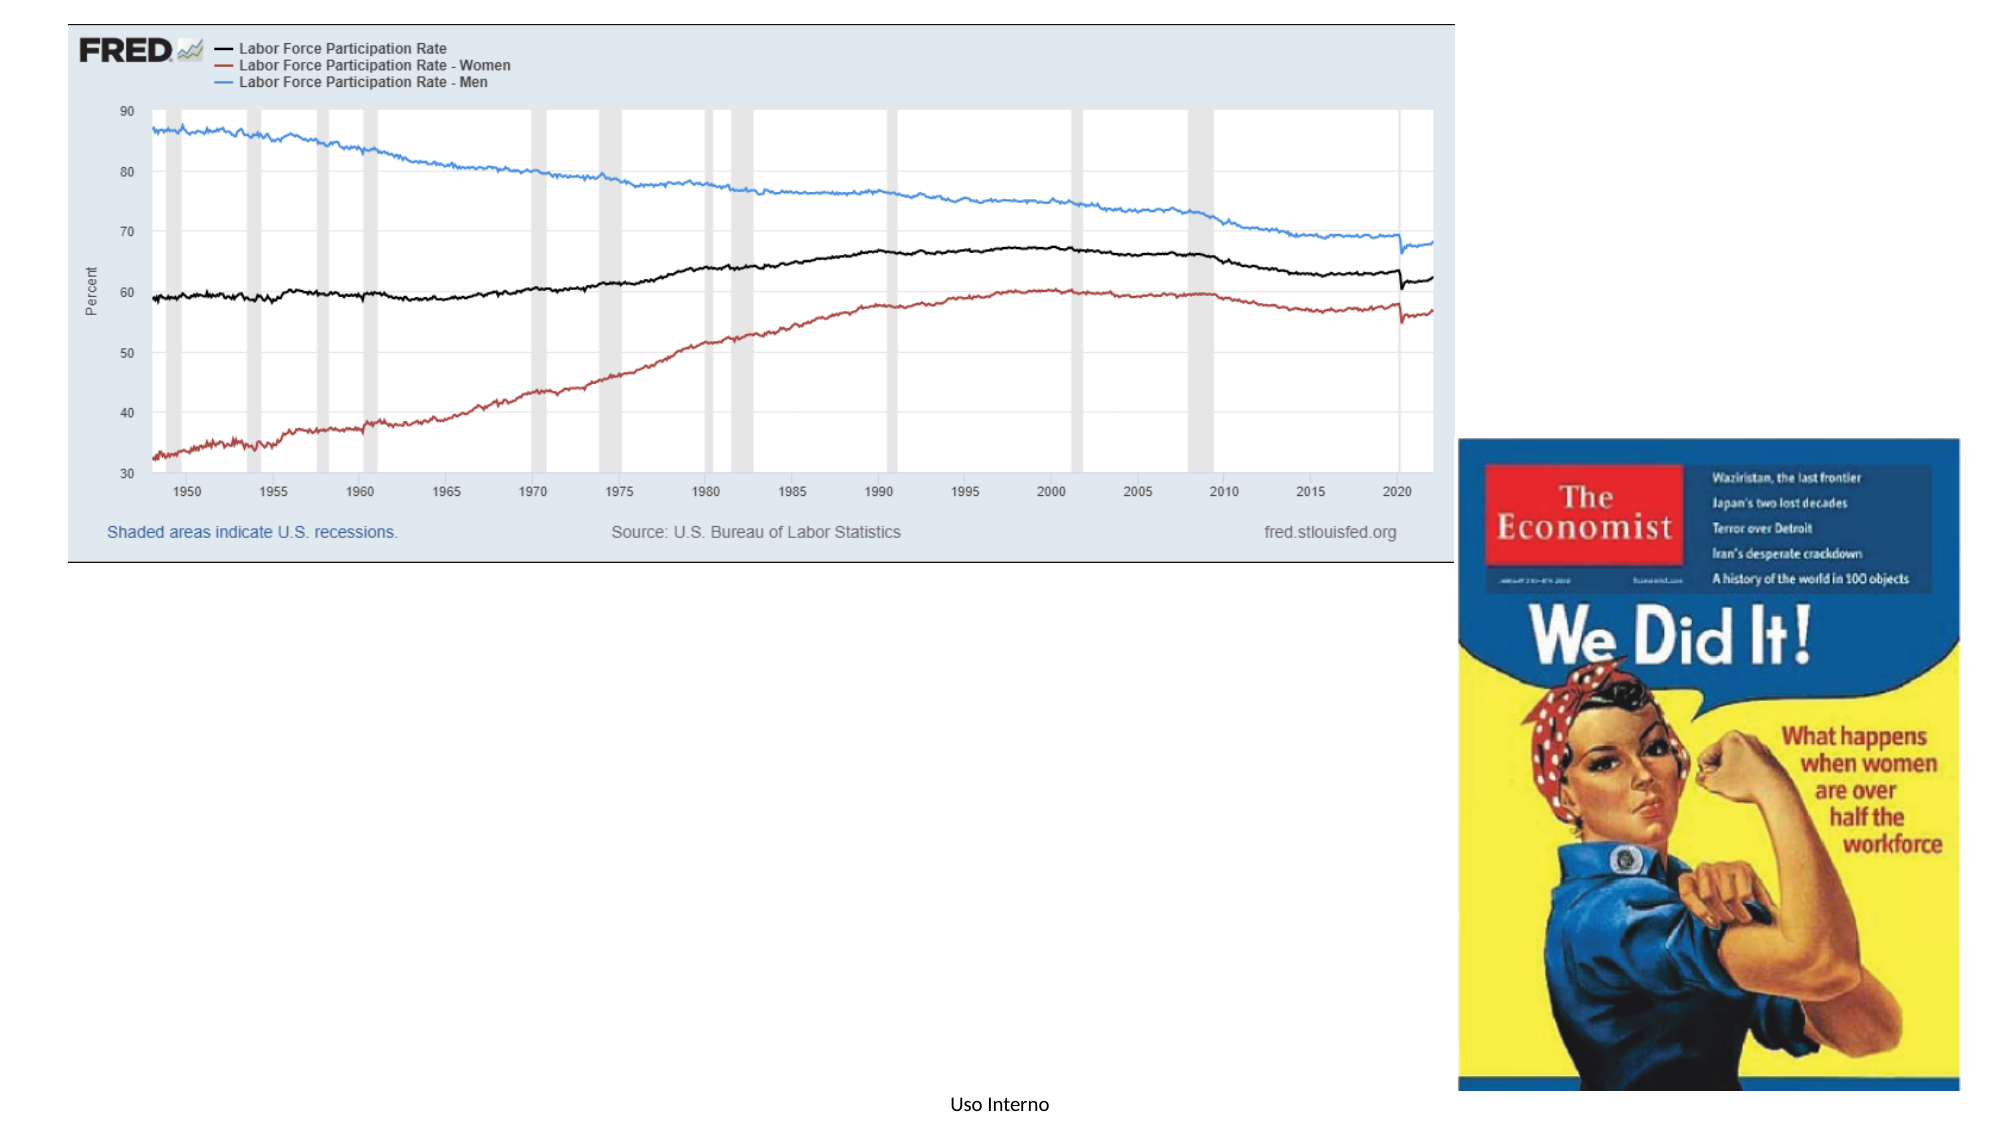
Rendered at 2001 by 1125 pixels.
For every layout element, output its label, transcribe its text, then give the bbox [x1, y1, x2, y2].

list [1454, 437, 1968, 1091]
picture [67, 24, 1455, 563]
slide_number 12 [1433, 1042, 1900, 1103]
